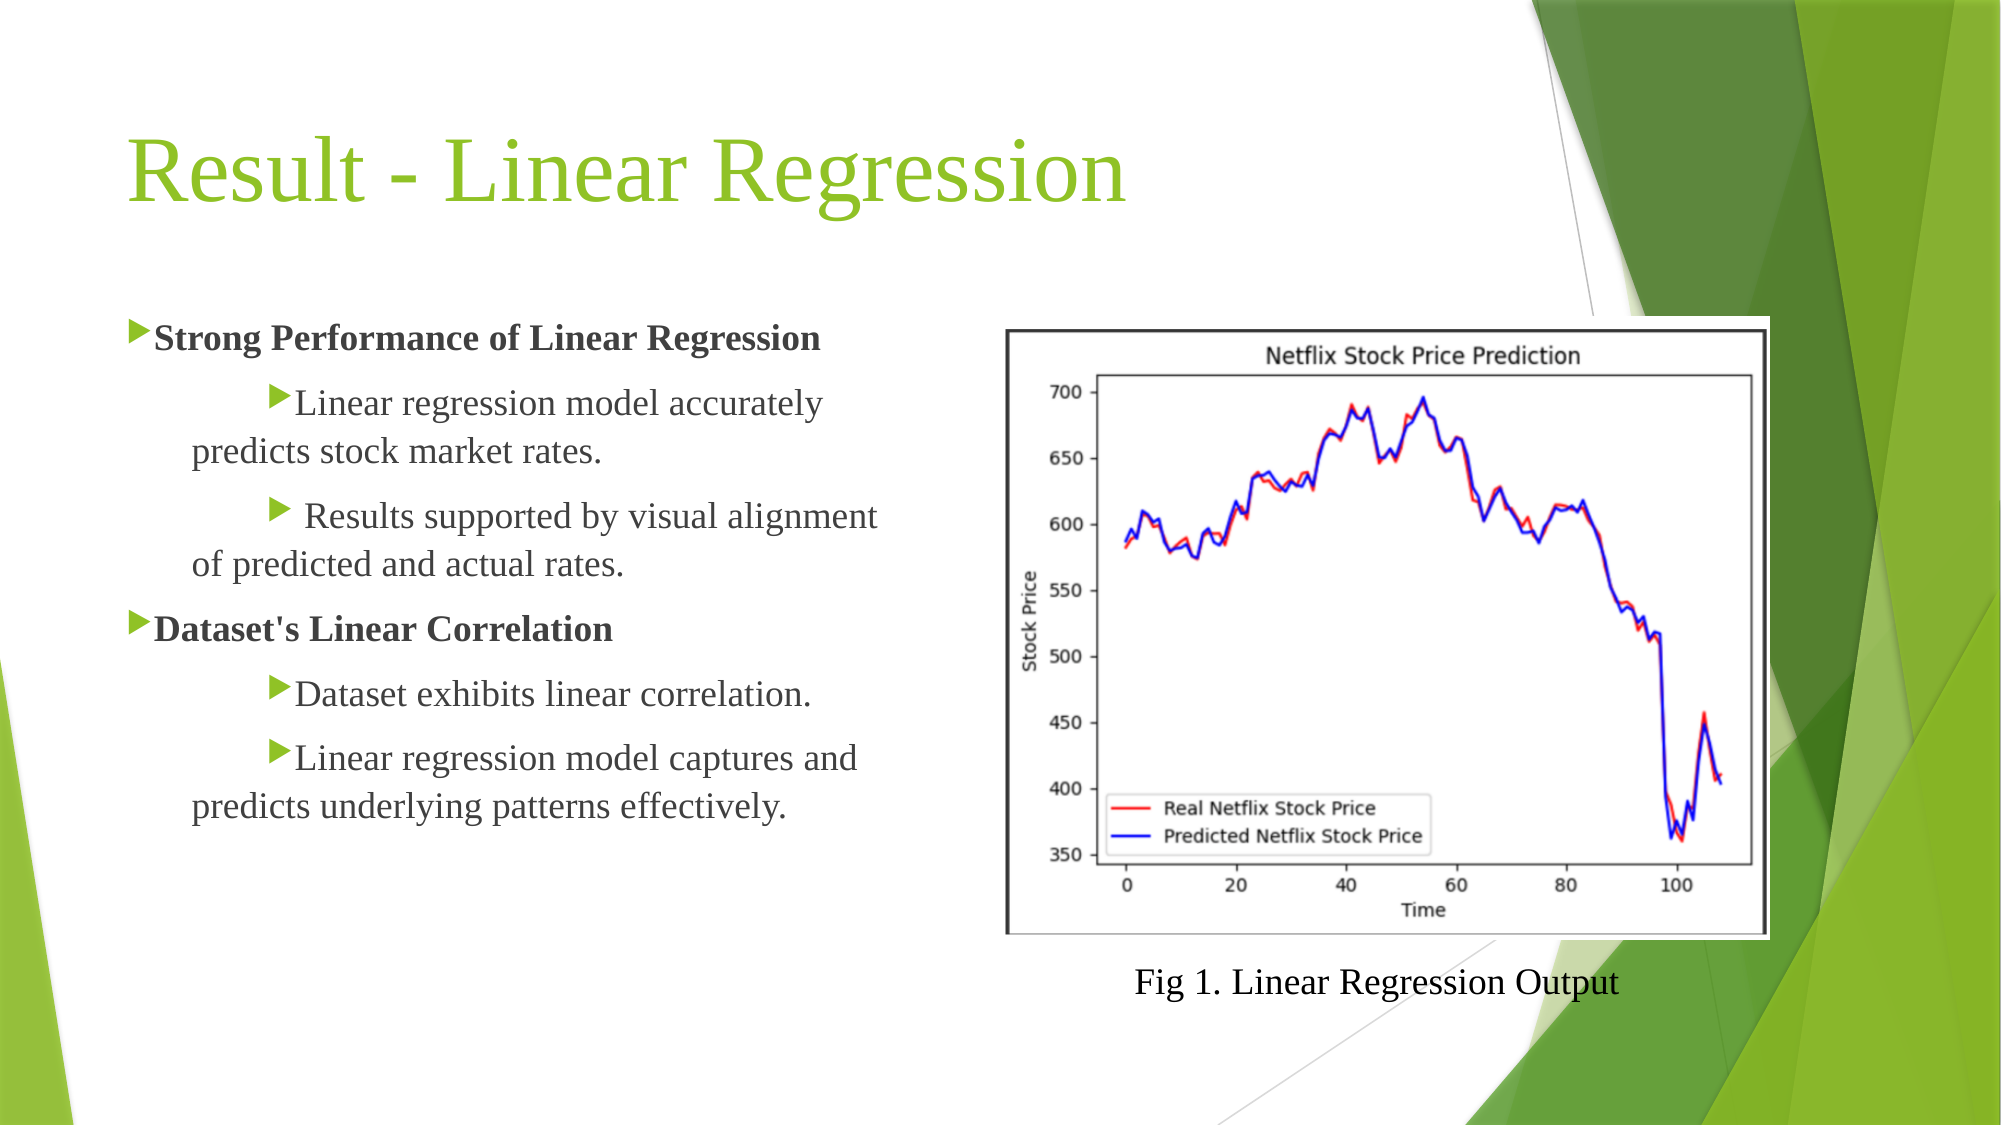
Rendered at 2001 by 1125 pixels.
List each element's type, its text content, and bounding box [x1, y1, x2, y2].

text_box Fig 1. Linear Regression Output [1119, 950, 1754, 1010]
list Strong Performance of Linear Regression Linear regression model accurately predicts stock market rates. Results supported by visual alignment of predicted and actual rates. Dataset's Linear Correlation Dataset exhibits linear correlation. Linear regression model captures and predicts underlying patterns effectively. [111, 302, 931, 940]
picture [999, 316, 1771, 940]
title Result - Linear Regression [111, 99, 1522, 317]
